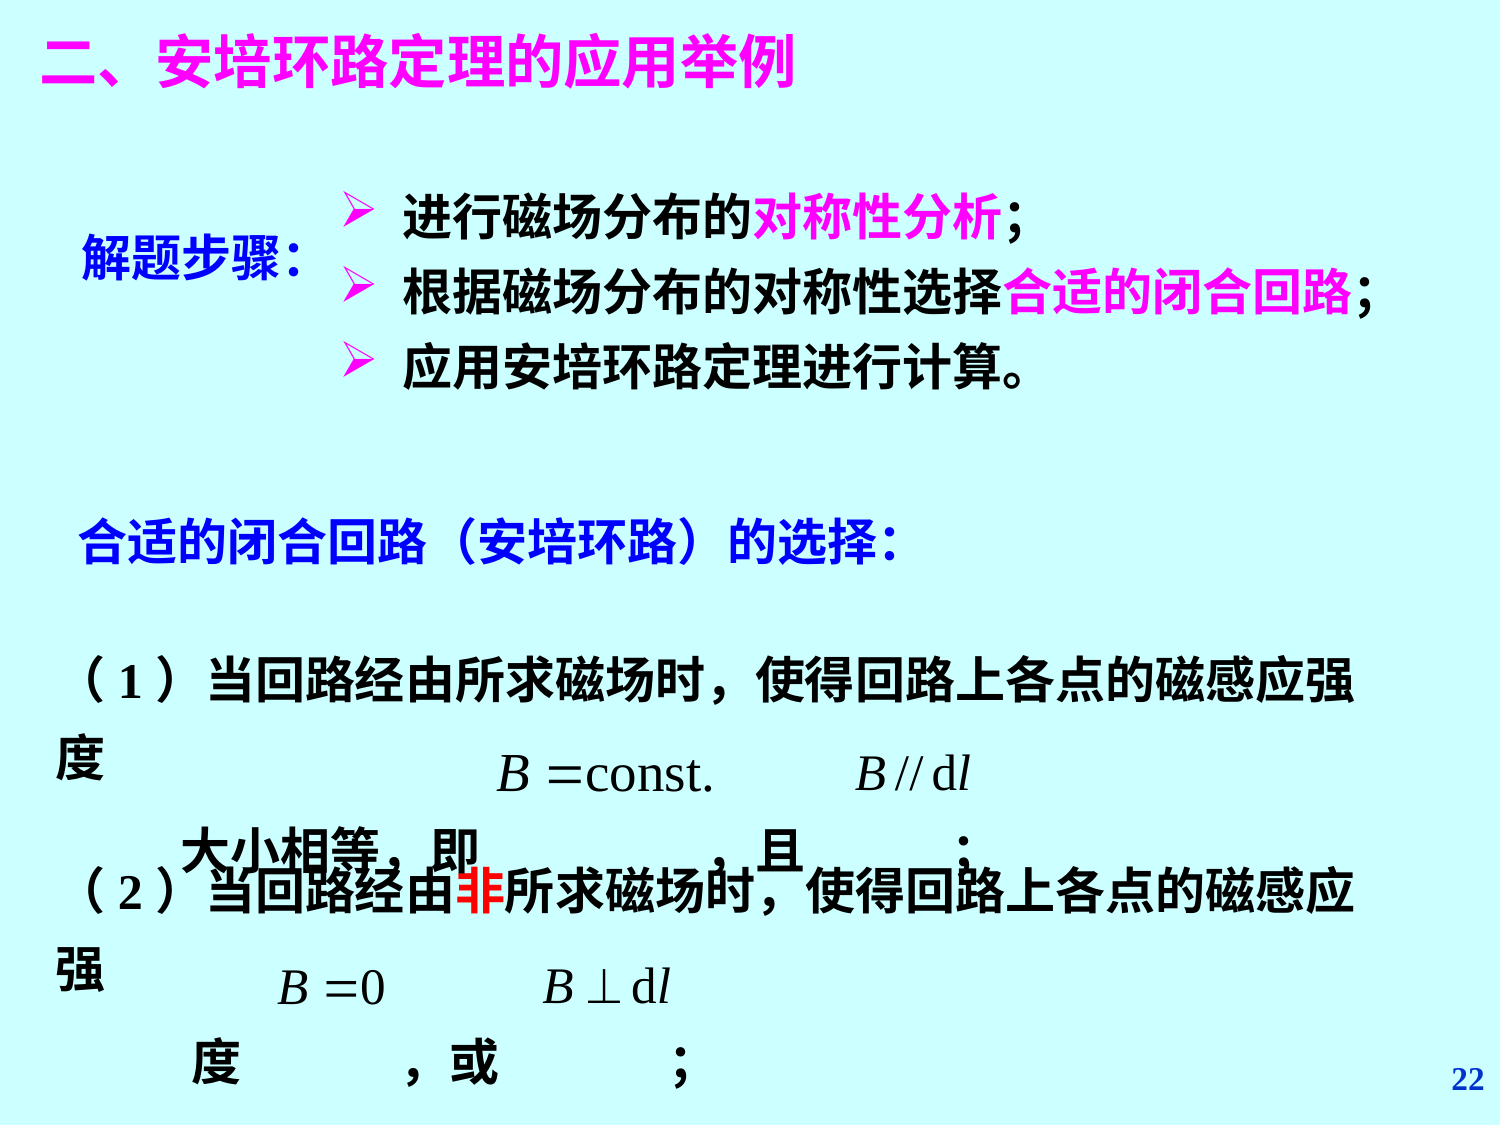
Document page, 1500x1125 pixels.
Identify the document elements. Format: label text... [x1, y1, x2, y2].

text_box 解题步骤： [67, 218, 347, 294]
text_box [41, 834, 1400, 1024]
text_box 进行磁场分布的对称性分析； 根据磁场分布的对称性选择合适的闭合回路； 应用安培环路定理进行计算。 [324, 178, 1442, 403]
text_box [41, 623, 1400, 812]
text_box 合适的闭合回路（安培环路）的选择： [62, 503, 1280, 579]
slide_number 22 [1187, 1050, 1500, 1125]
text_box 二、安培环路定理的应用举例 [24, 18, 1000, 103]
